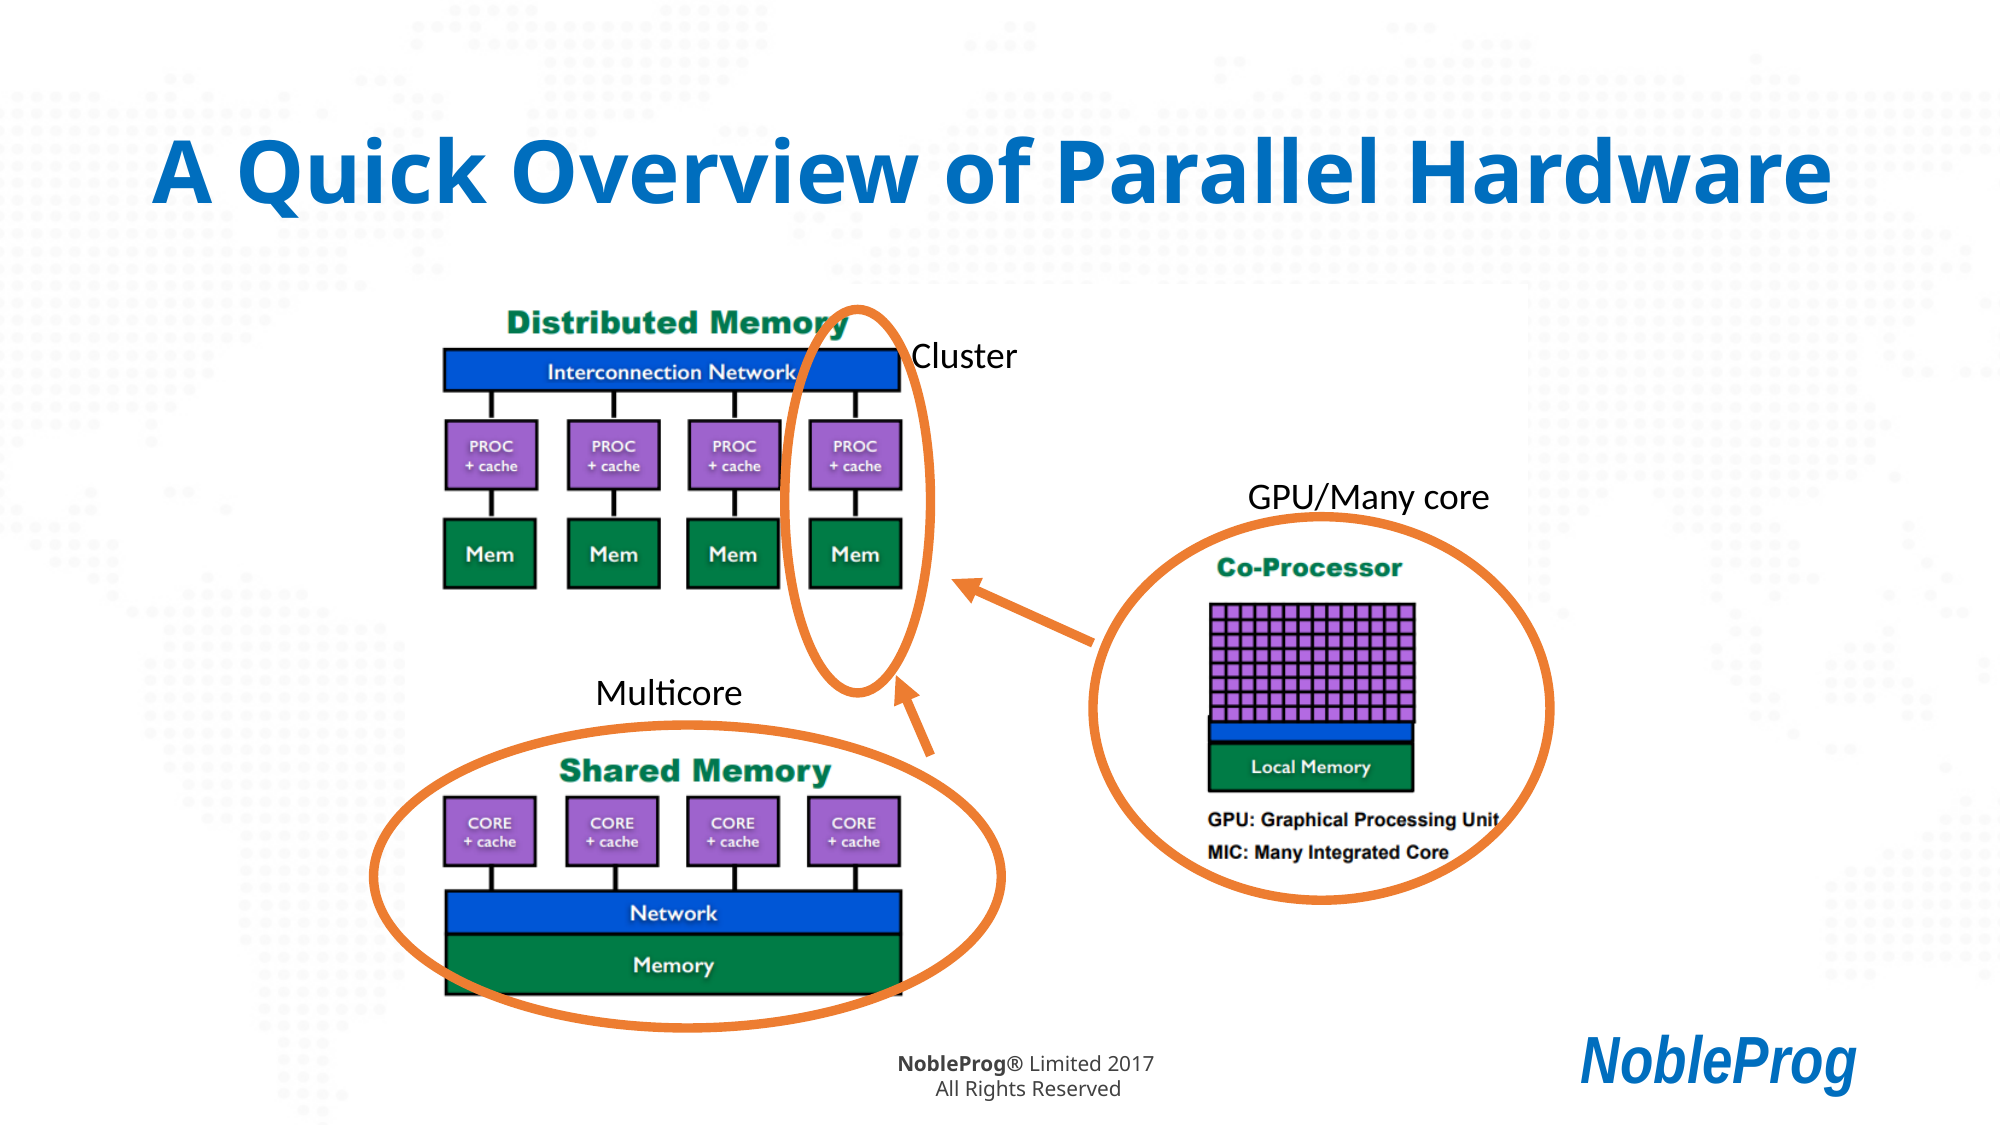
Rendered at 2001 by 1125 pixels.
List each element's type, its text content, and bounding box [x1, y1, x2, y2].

text_box [372, 808, 405, 945]
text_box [895, 675, 931, 756]
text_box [951, 579, 1094, 643]
text_box [1528, 624, 1551, 793]
picture [405, 284, 1528, 1028]
title A Quick Overview of Parallel Hardware [137, 59, 1863, 278]
